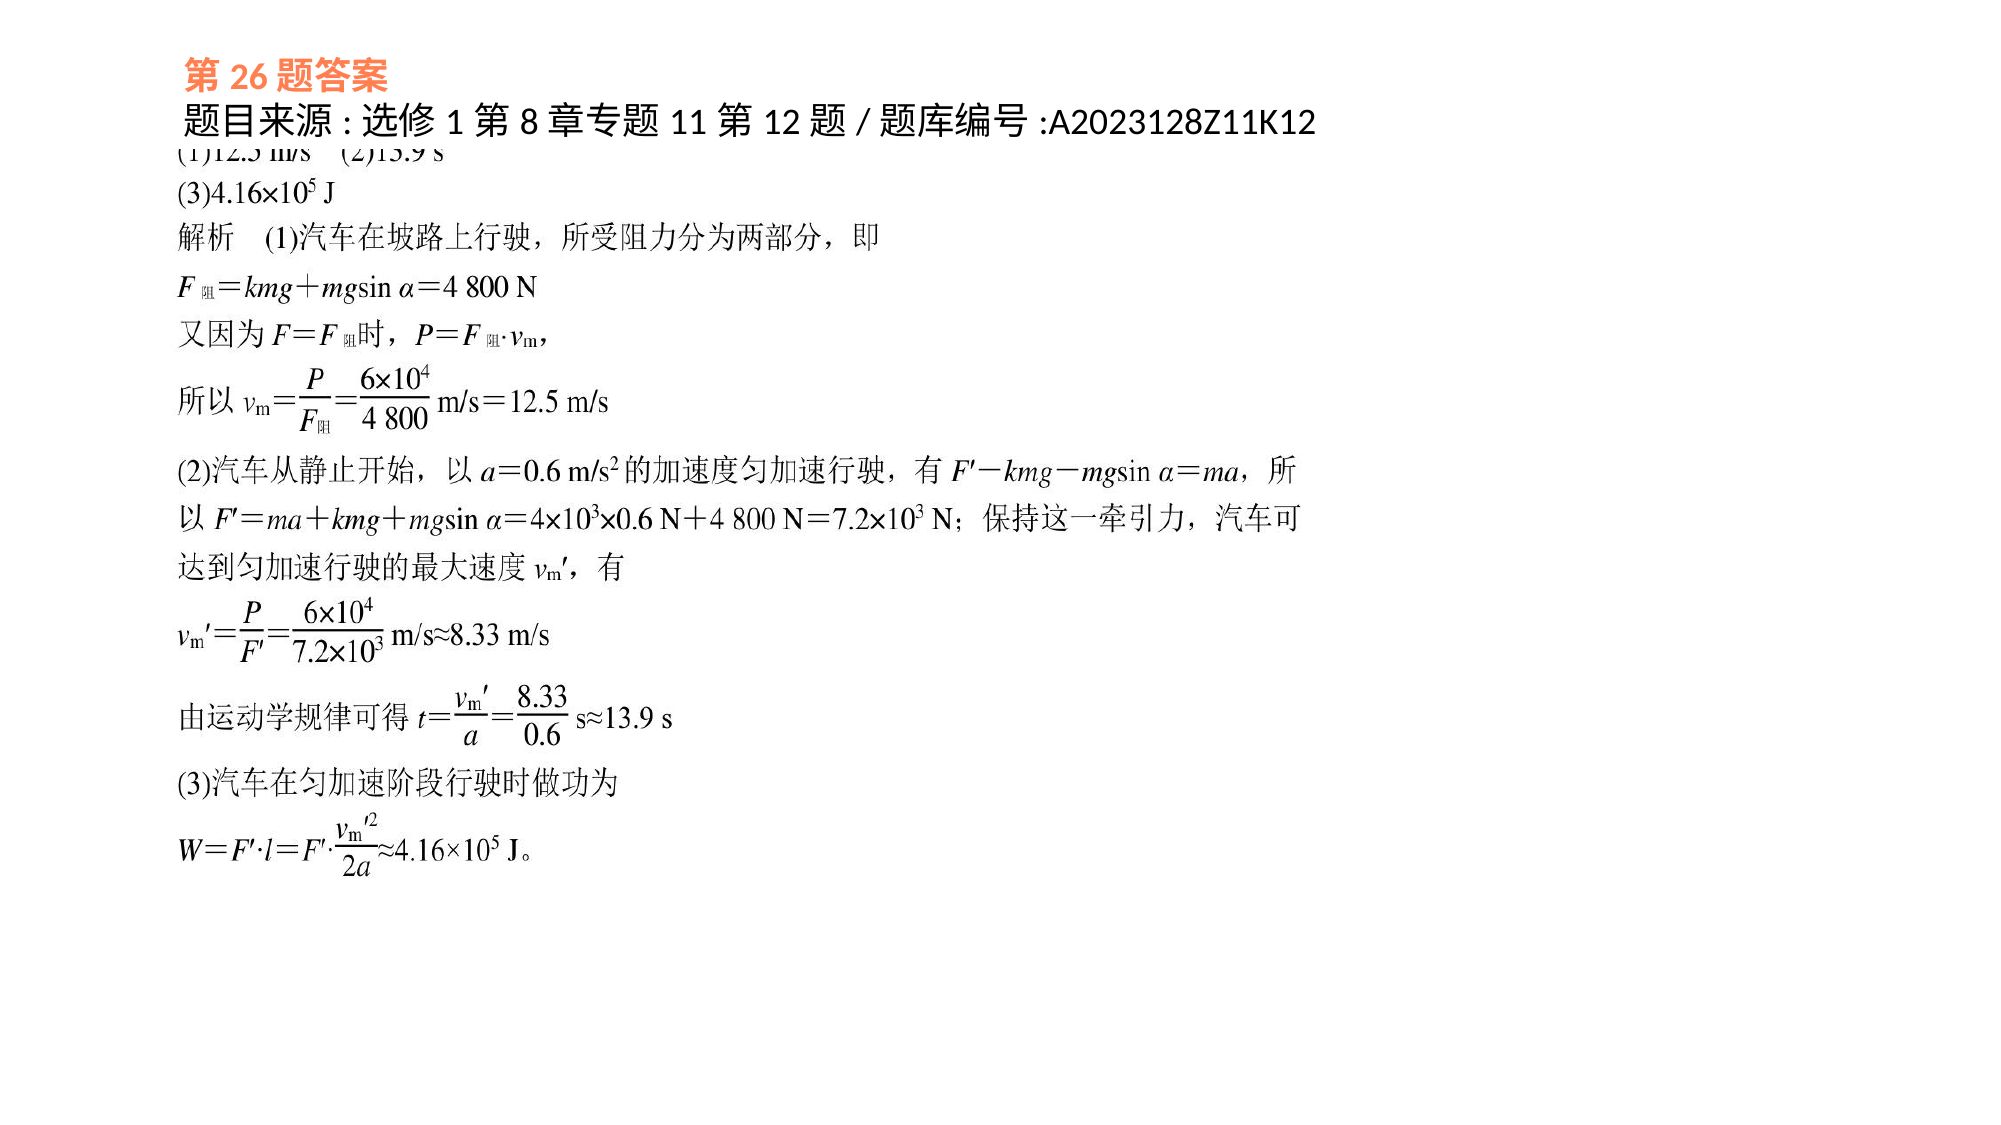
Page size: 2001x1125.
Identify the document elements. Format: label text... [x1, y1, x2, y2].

picture [149, 149, 1351, 1051]
text_box 第26题答案 题目来源:选修1第8章专题11第12题/题库编号:A2023128Z11K12 [168, 0, 1332, 148]
